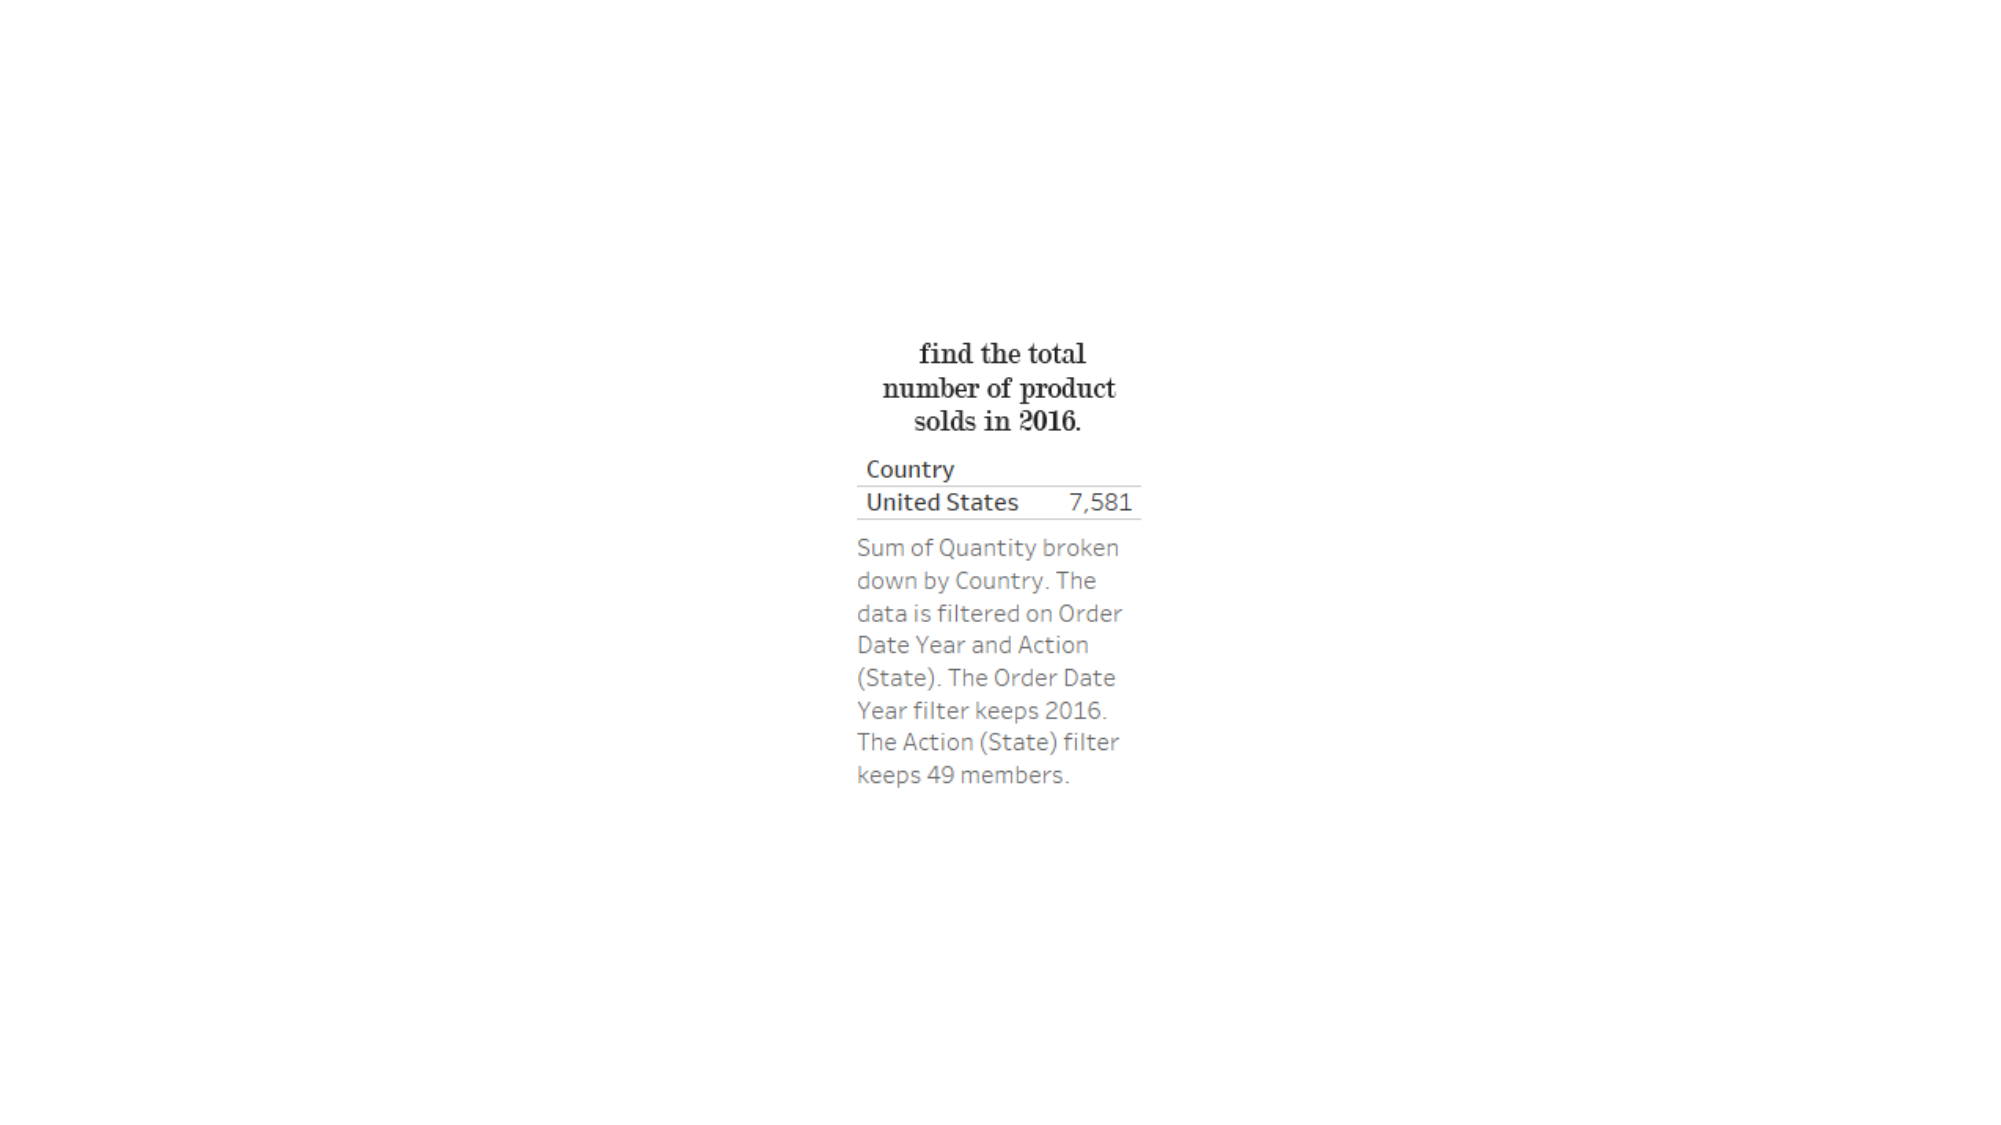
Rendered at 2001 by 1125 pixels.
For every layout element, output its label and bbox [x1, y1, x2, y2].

picture [857, 329, 1143, 796]
